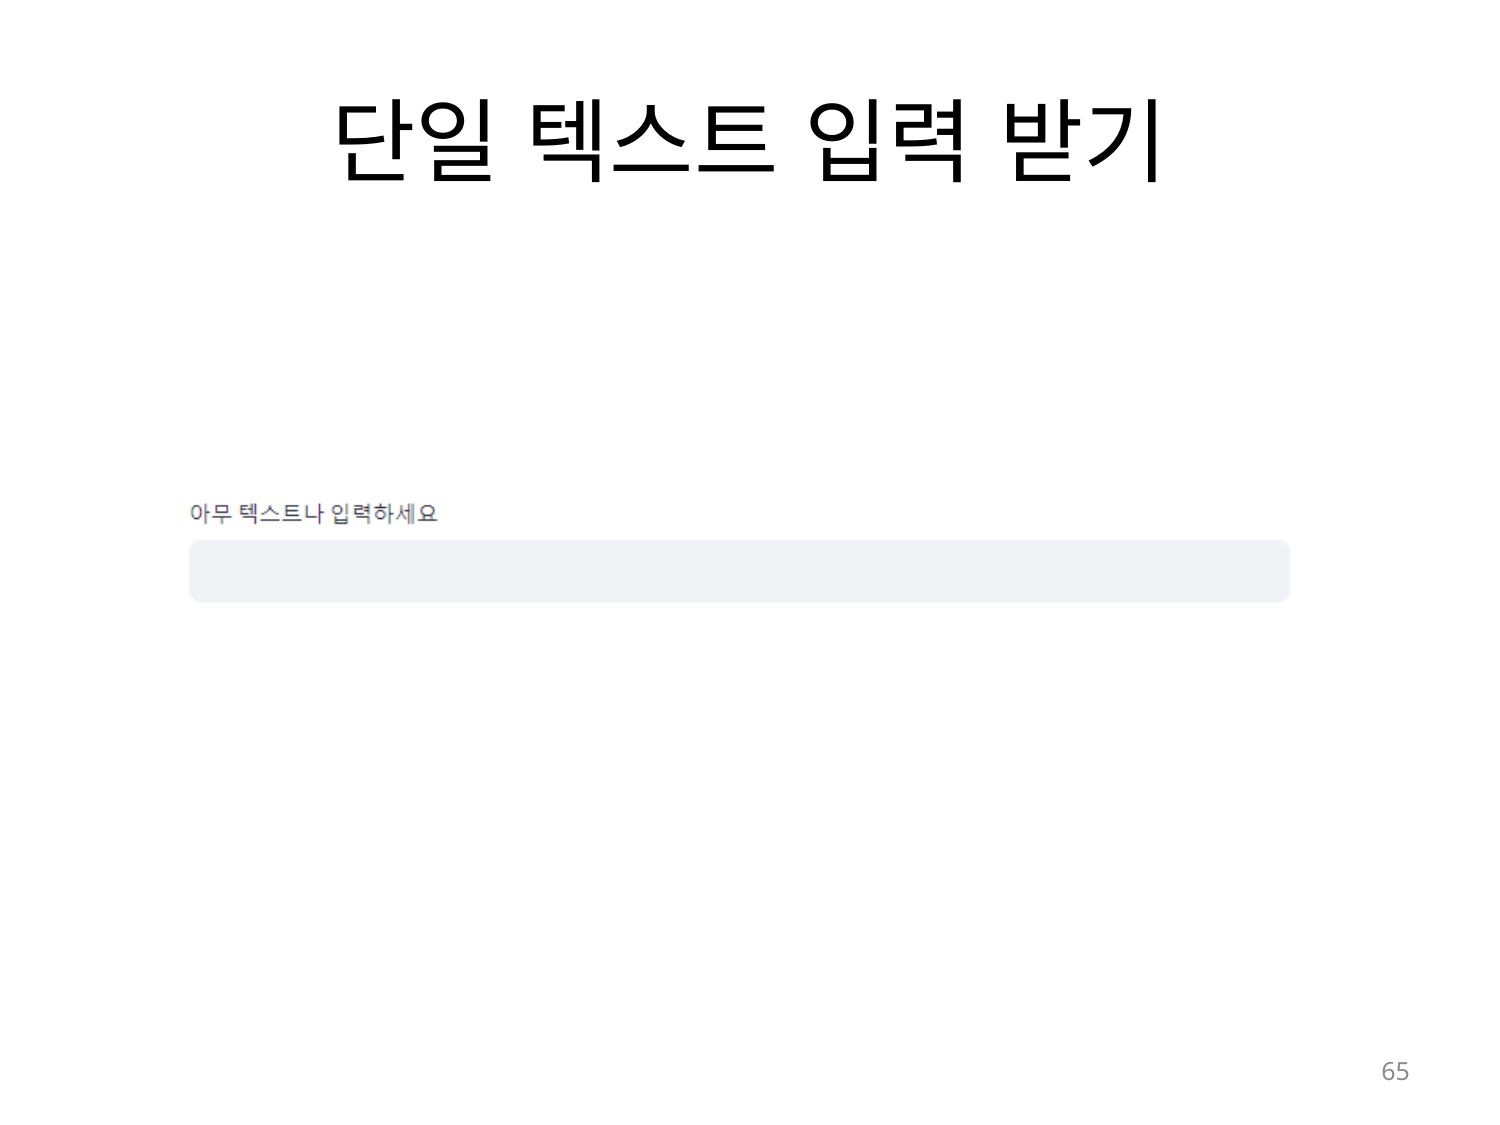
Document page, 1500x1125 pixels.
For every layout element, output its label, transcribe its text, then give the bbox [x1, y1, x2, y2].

title 단일 텍스트 입력 받기 [75, 45, 1425, 233]
slide_number 65 [1074, 1042, 1425, 1103]
picture [161, 463, 1339, 662]
